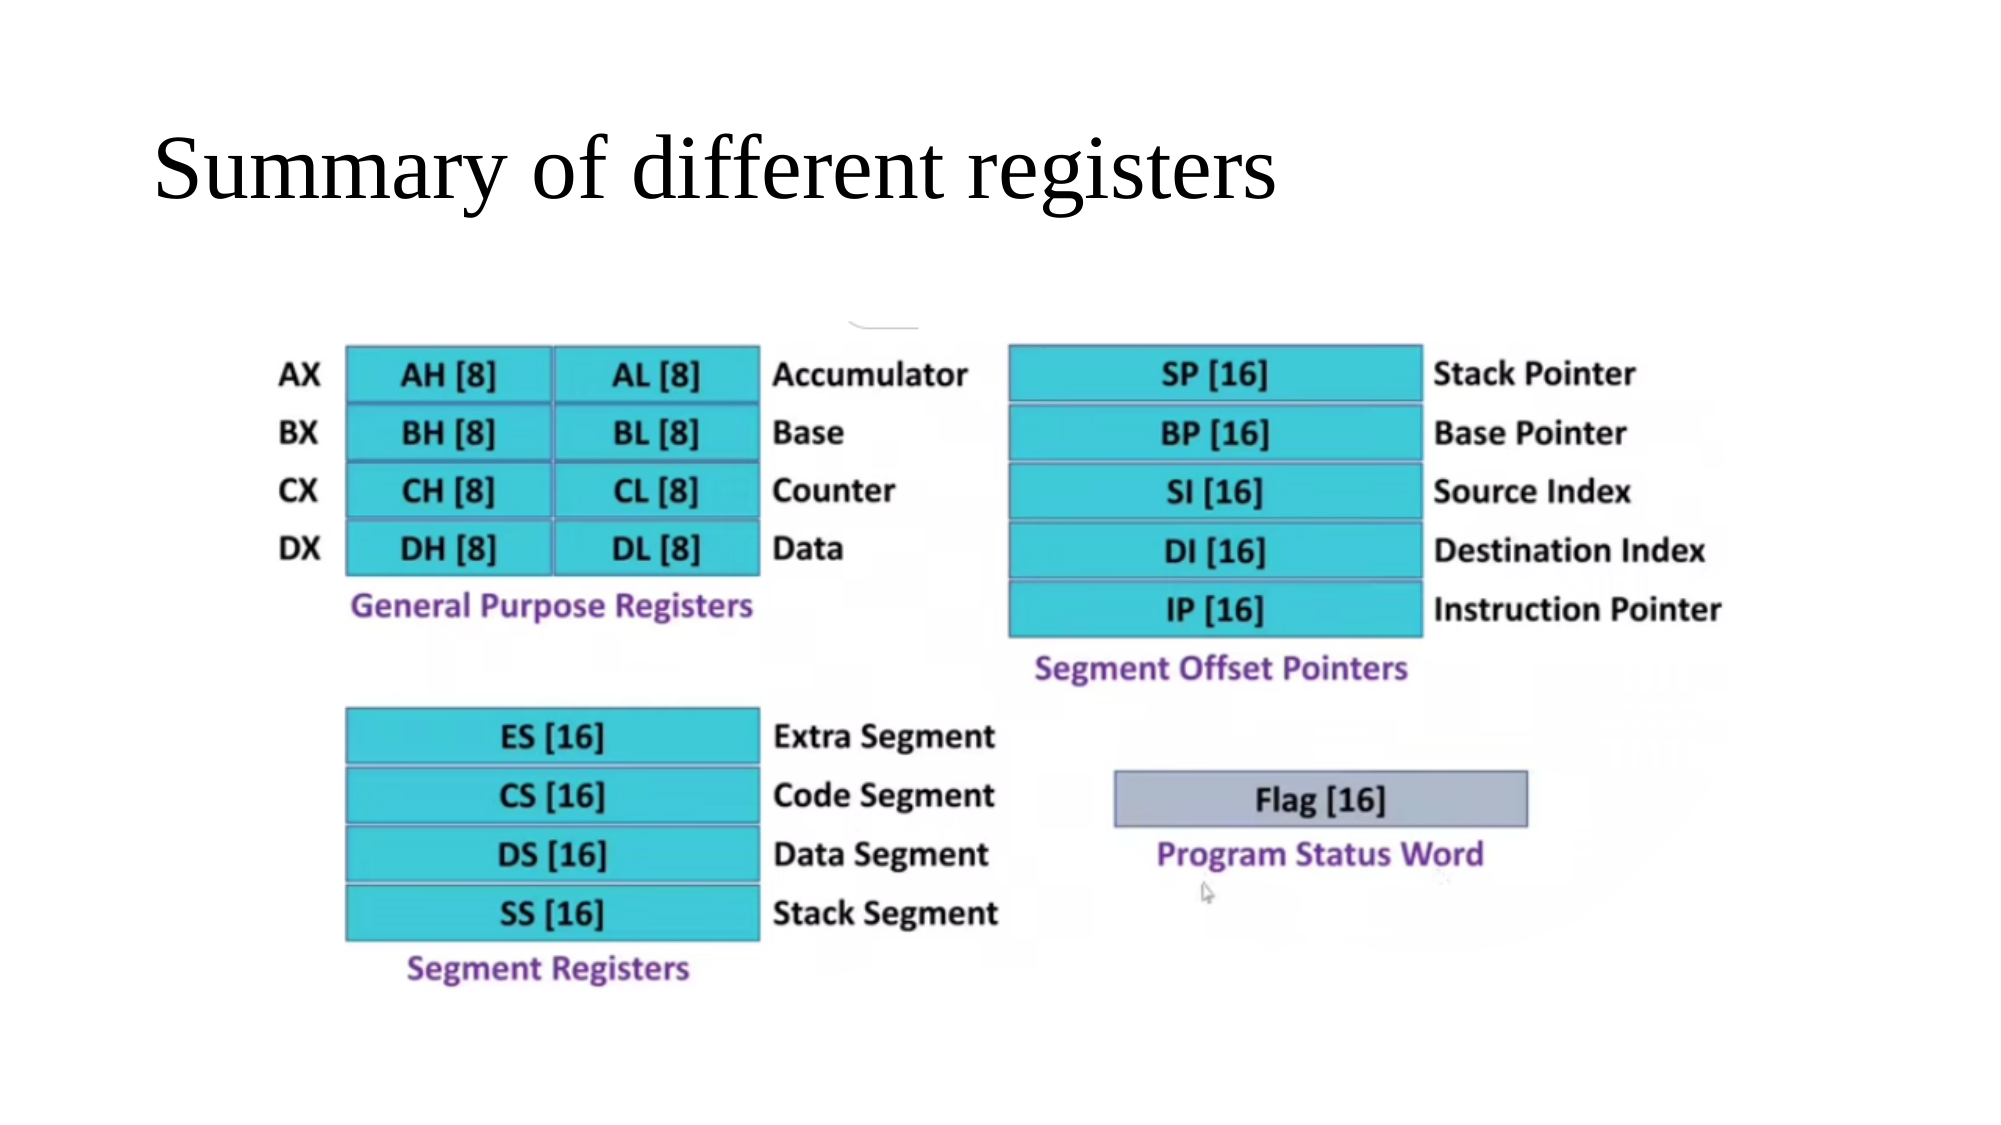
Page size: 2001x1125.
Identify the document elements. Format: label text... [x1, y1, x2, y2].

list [267, 320, 1733, 993]
title Summary of different registers [137, 59, 1863, 278]
